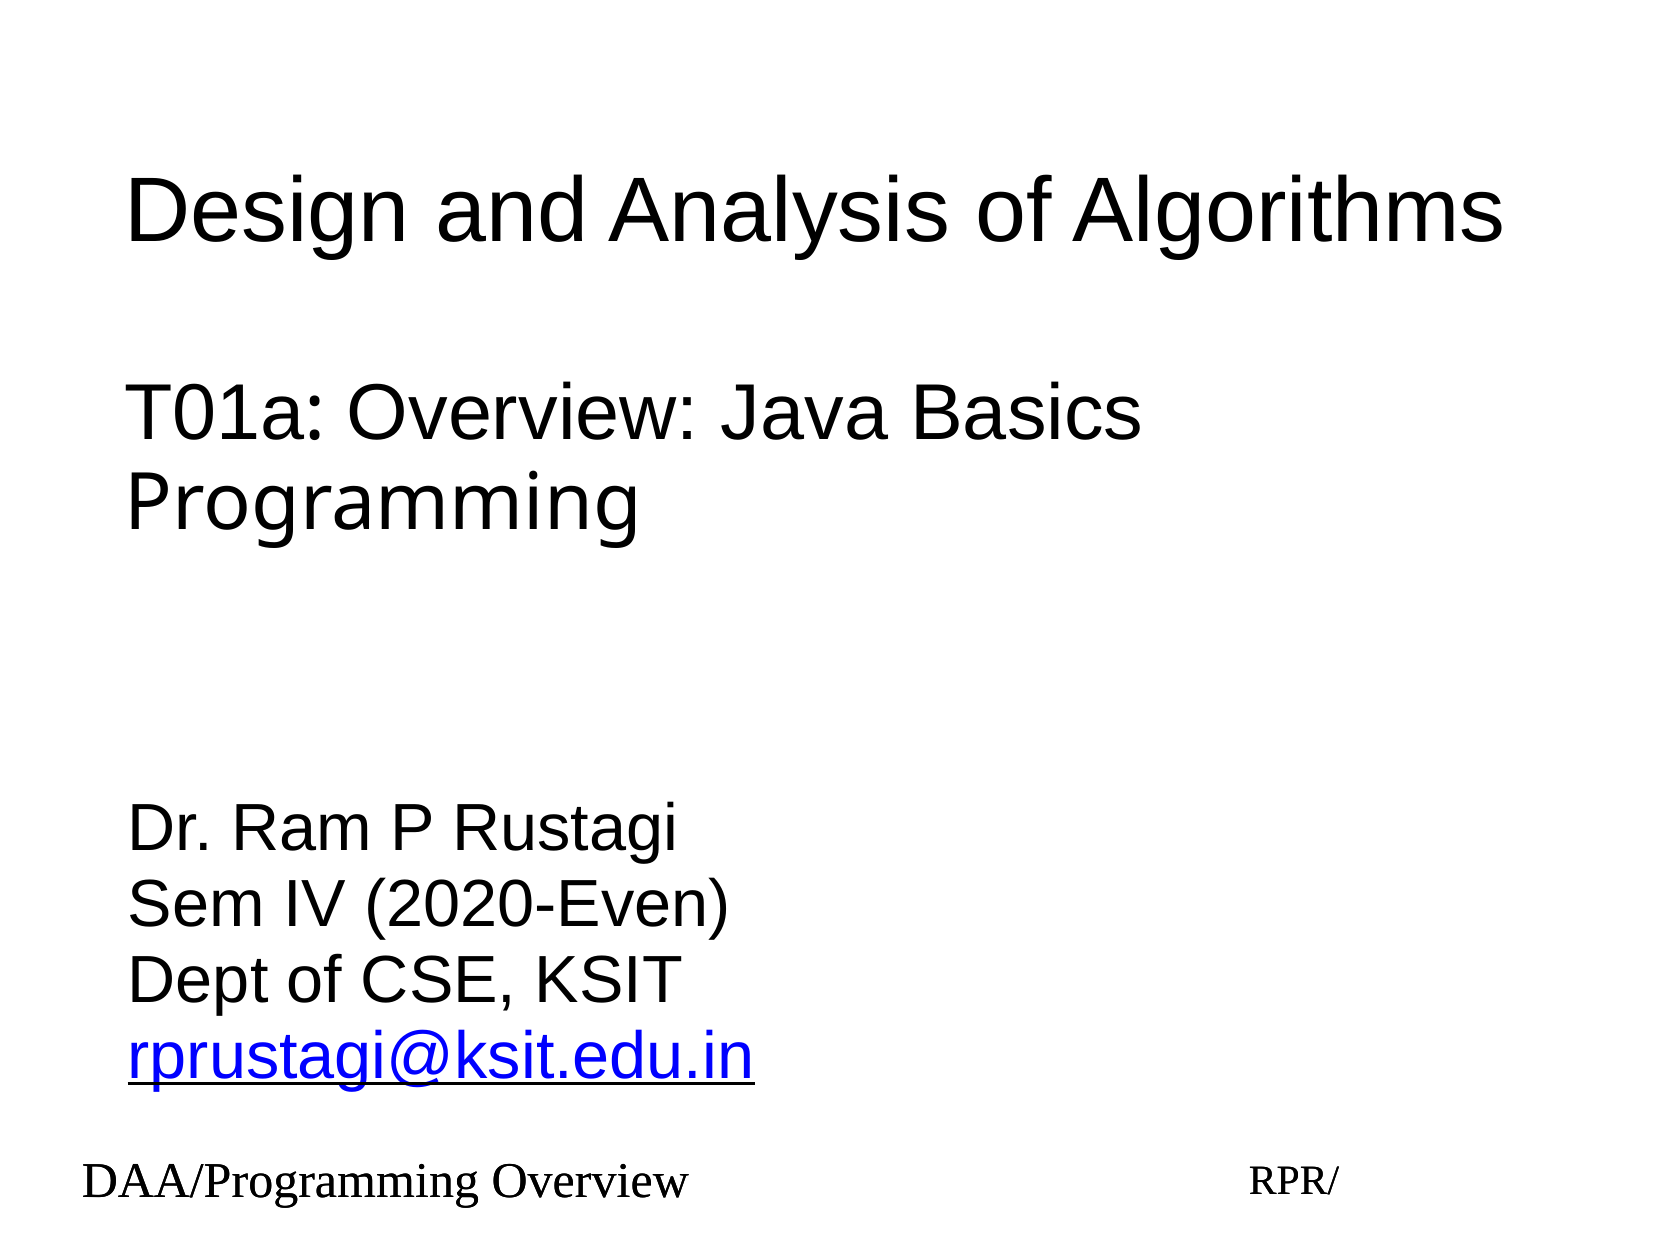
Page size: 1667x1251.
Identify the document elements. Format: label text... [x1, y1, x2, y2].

title Design and Analysis of Algorithms T01a: Overview: Java Basics Programming [123, 157, 1588, 694]
text_box RPR/ [1233, 1144, 1354, 1211]
text_box DAA/Programming Overview [66, 1139, 705, 1217]
list Dr. Ram P Rustagi Sem IV (2020-Even) Dept of CSE, KSIT rprustagi@ksit.edu.in [127, 709, 914, 1127]
